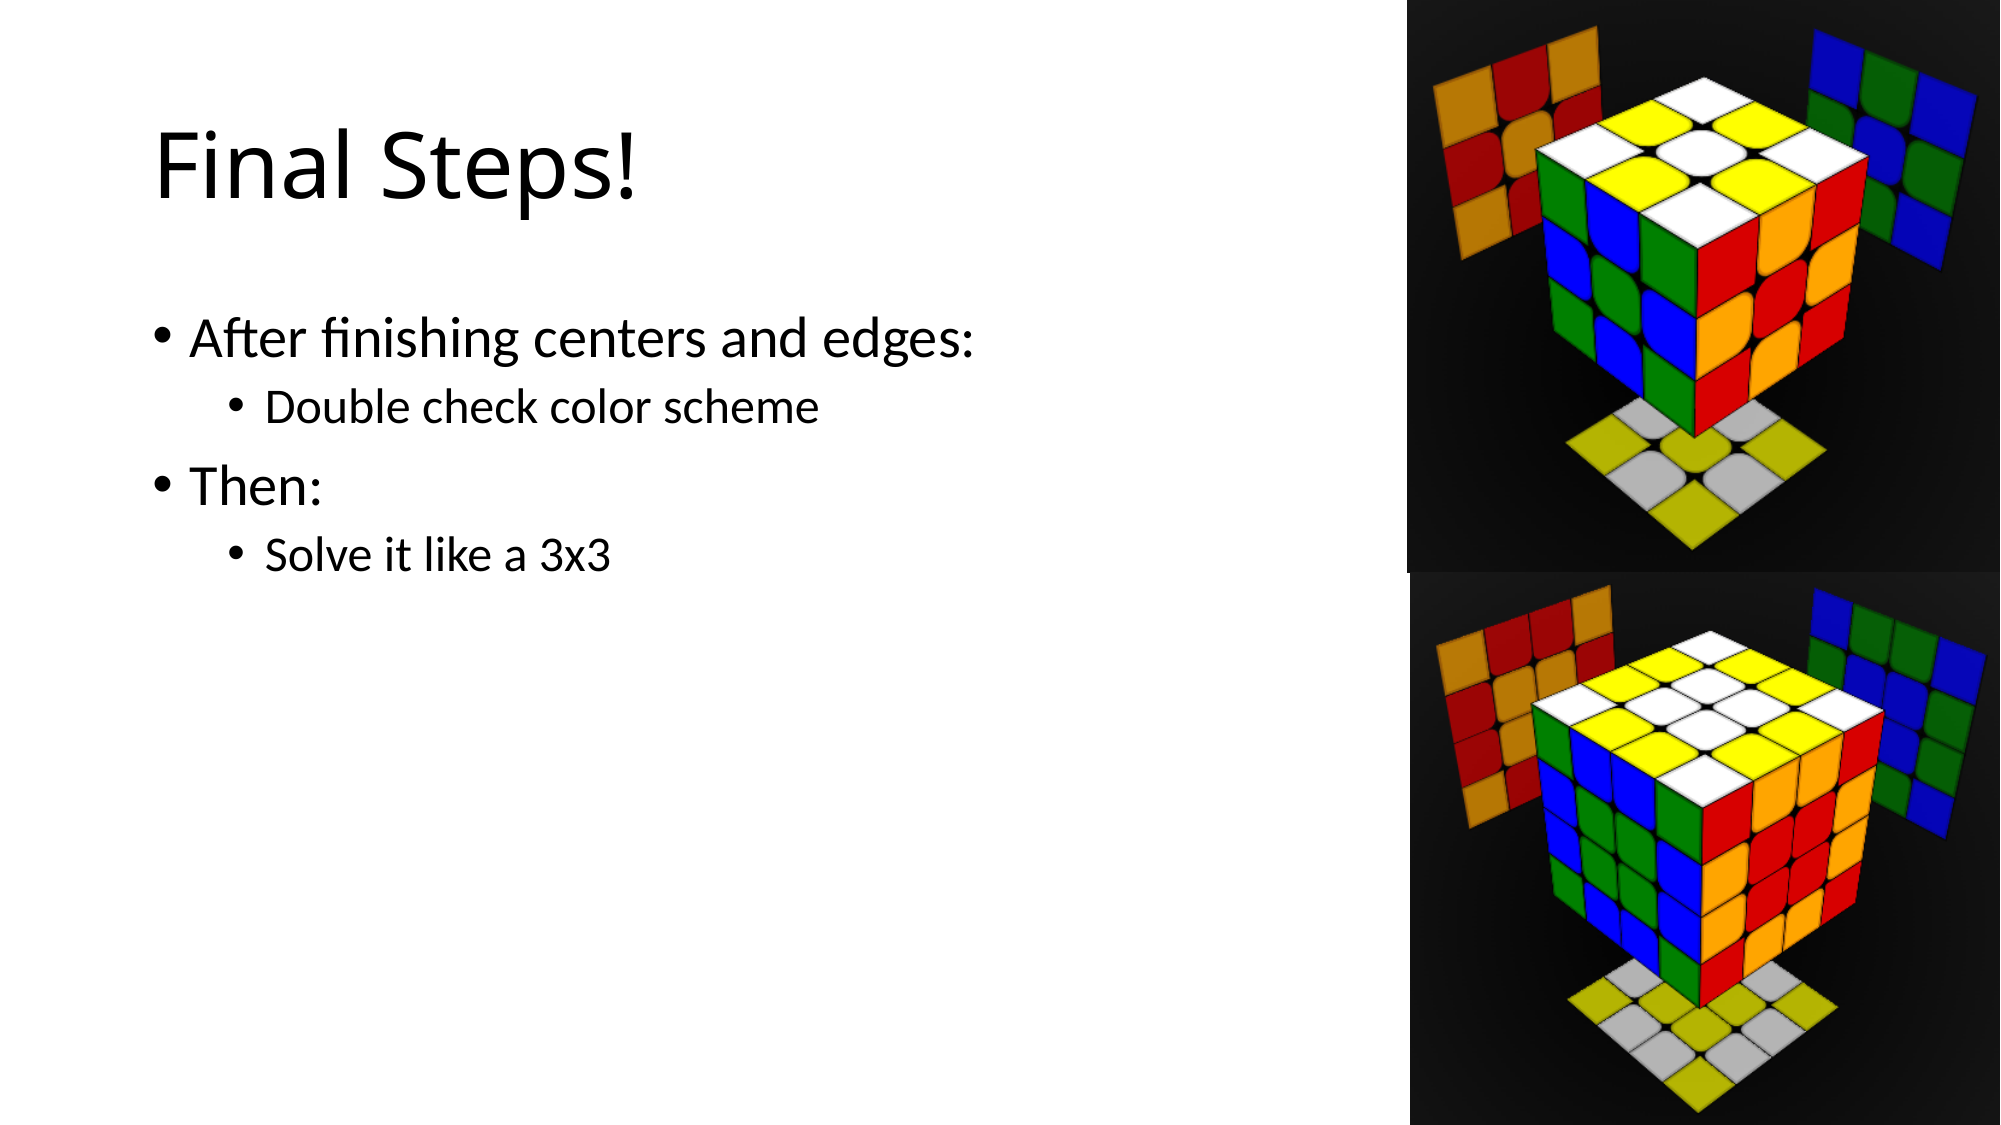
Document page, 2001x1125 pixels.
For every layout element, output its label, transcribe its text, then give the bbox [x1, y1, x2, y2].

picture [1407, 0, 2000, 1125]
list After finishing centers and edges: Double check color scheme Then: Solve it like a 3x3 [137, 299, 1410, 1014]
title Final Steps! [137, 59, 1407, 278]
